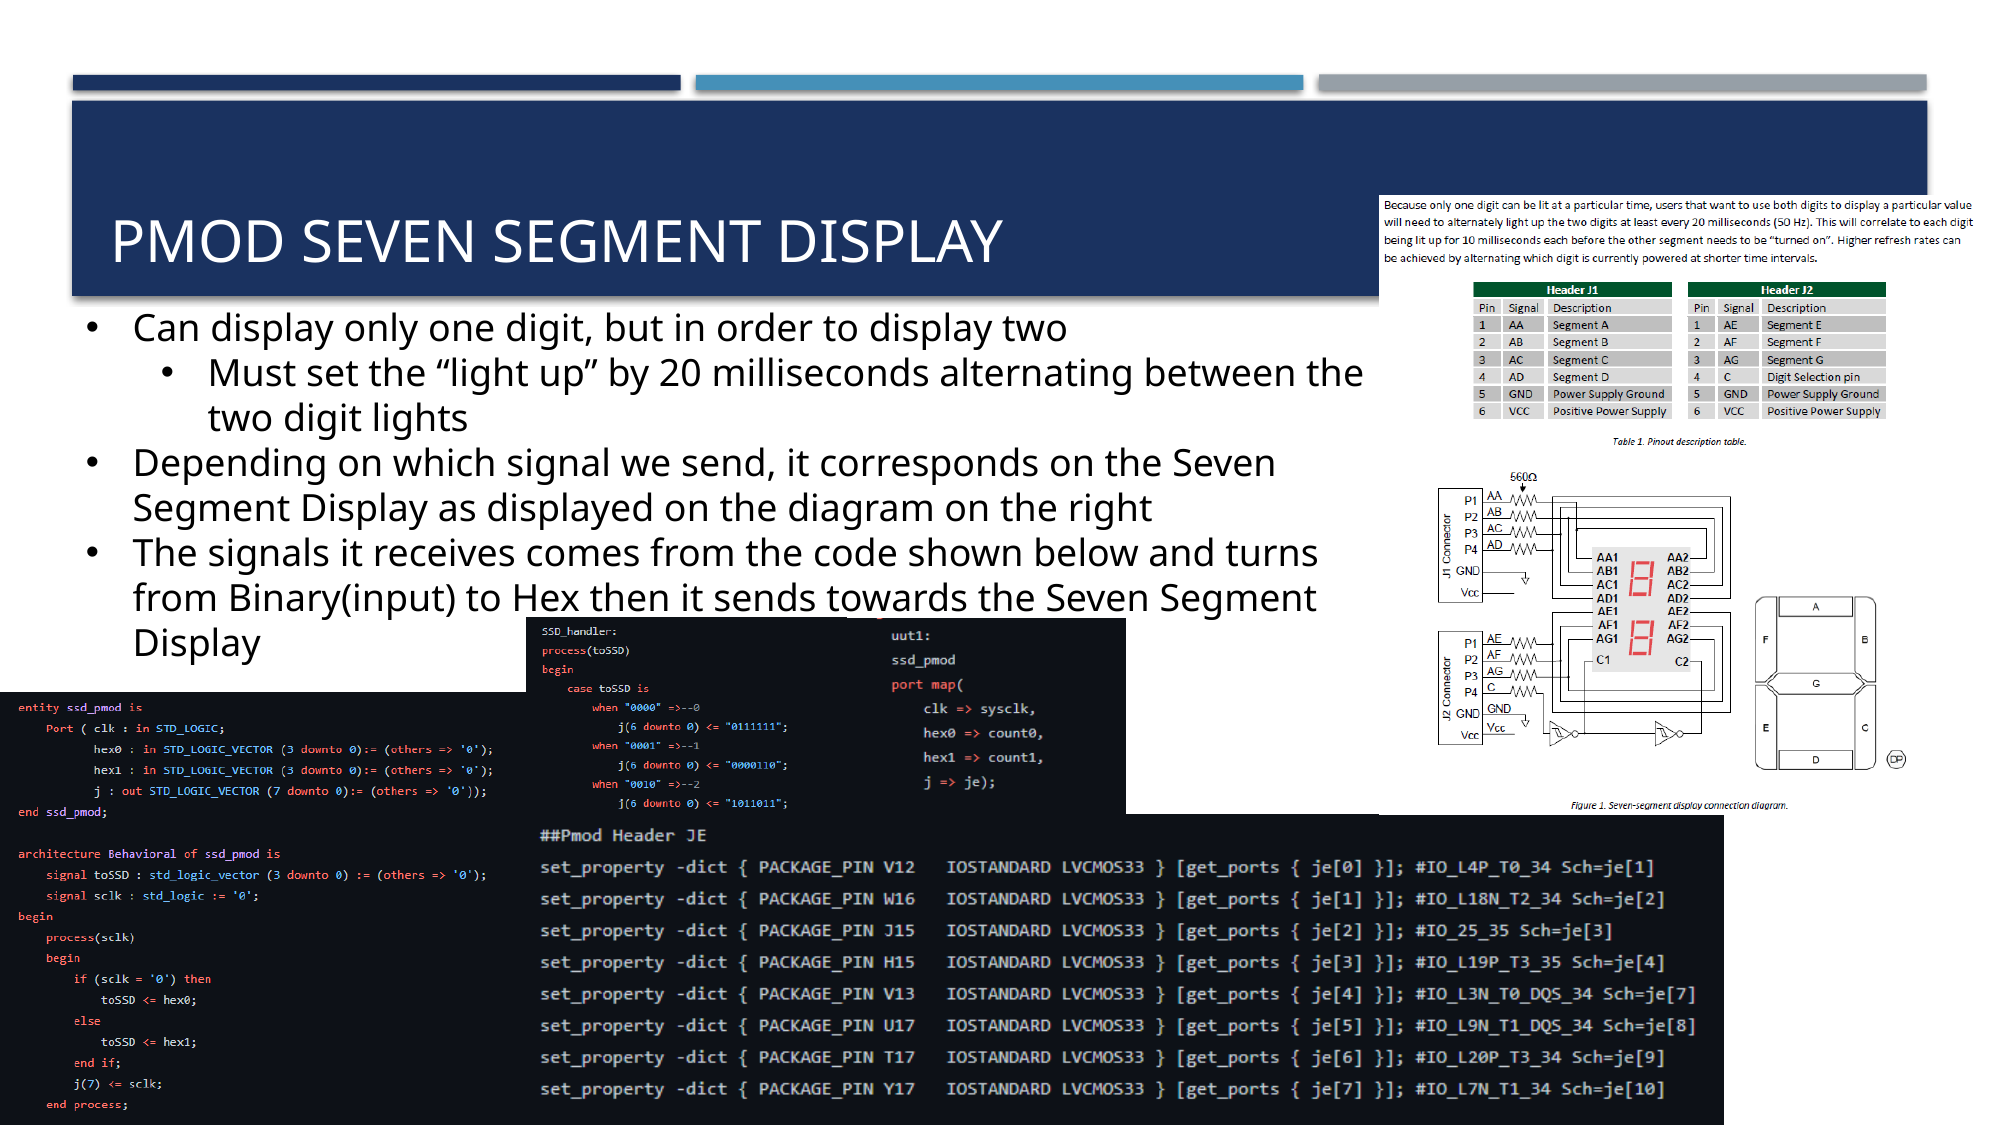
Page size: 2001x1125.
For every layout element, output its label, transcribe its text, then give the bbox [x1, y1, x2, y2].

title PMOD Seven segment display [95, 115, 1905, 282]
text_box Can display only one digit, but in order to display two Must set the “light up” by 20 milliseconds alternating between the two digit lights Depending on which signal we send, it corresponds on the Seven Segment Display as displayed on the diagram on the right The signals it receives comes from the code shown below and turns from Binary(input) to Hex then it sends towards the Seven Segment Display [71, 296, 1372, 671]
picture [0, 195, 1980, 1125]
